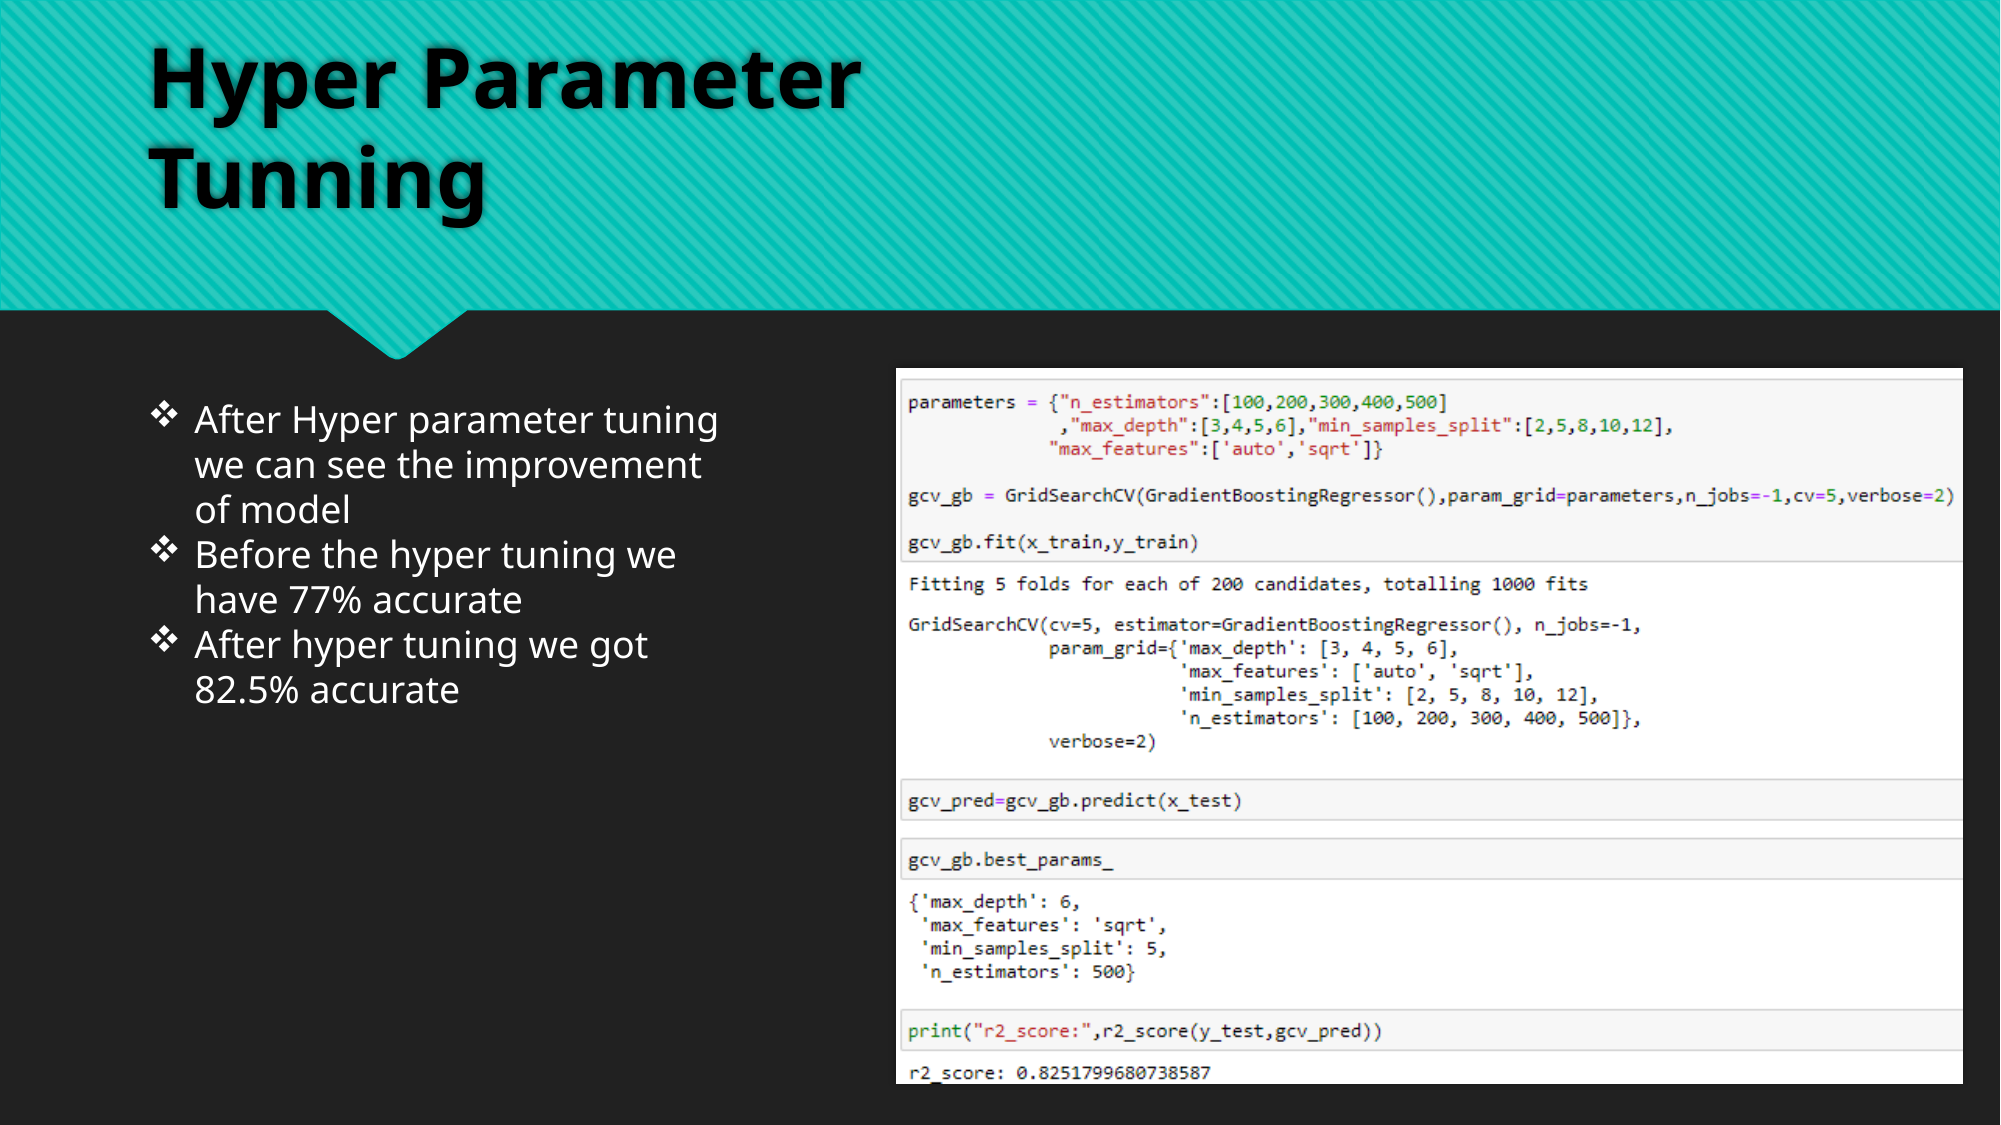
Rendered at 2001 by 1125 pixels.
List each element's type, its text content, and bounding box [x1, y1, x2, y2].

text_box After Hyper parameter tuning we can see the improvement of model Before the hyper tuning we have 77% accurate After hyper tuning we got 82.5% accurate [132, 389, 763, 764]
title Hyper Parameter Tunning [132, 73, 1180, 233]
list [896, 368, 1963, 1085]
